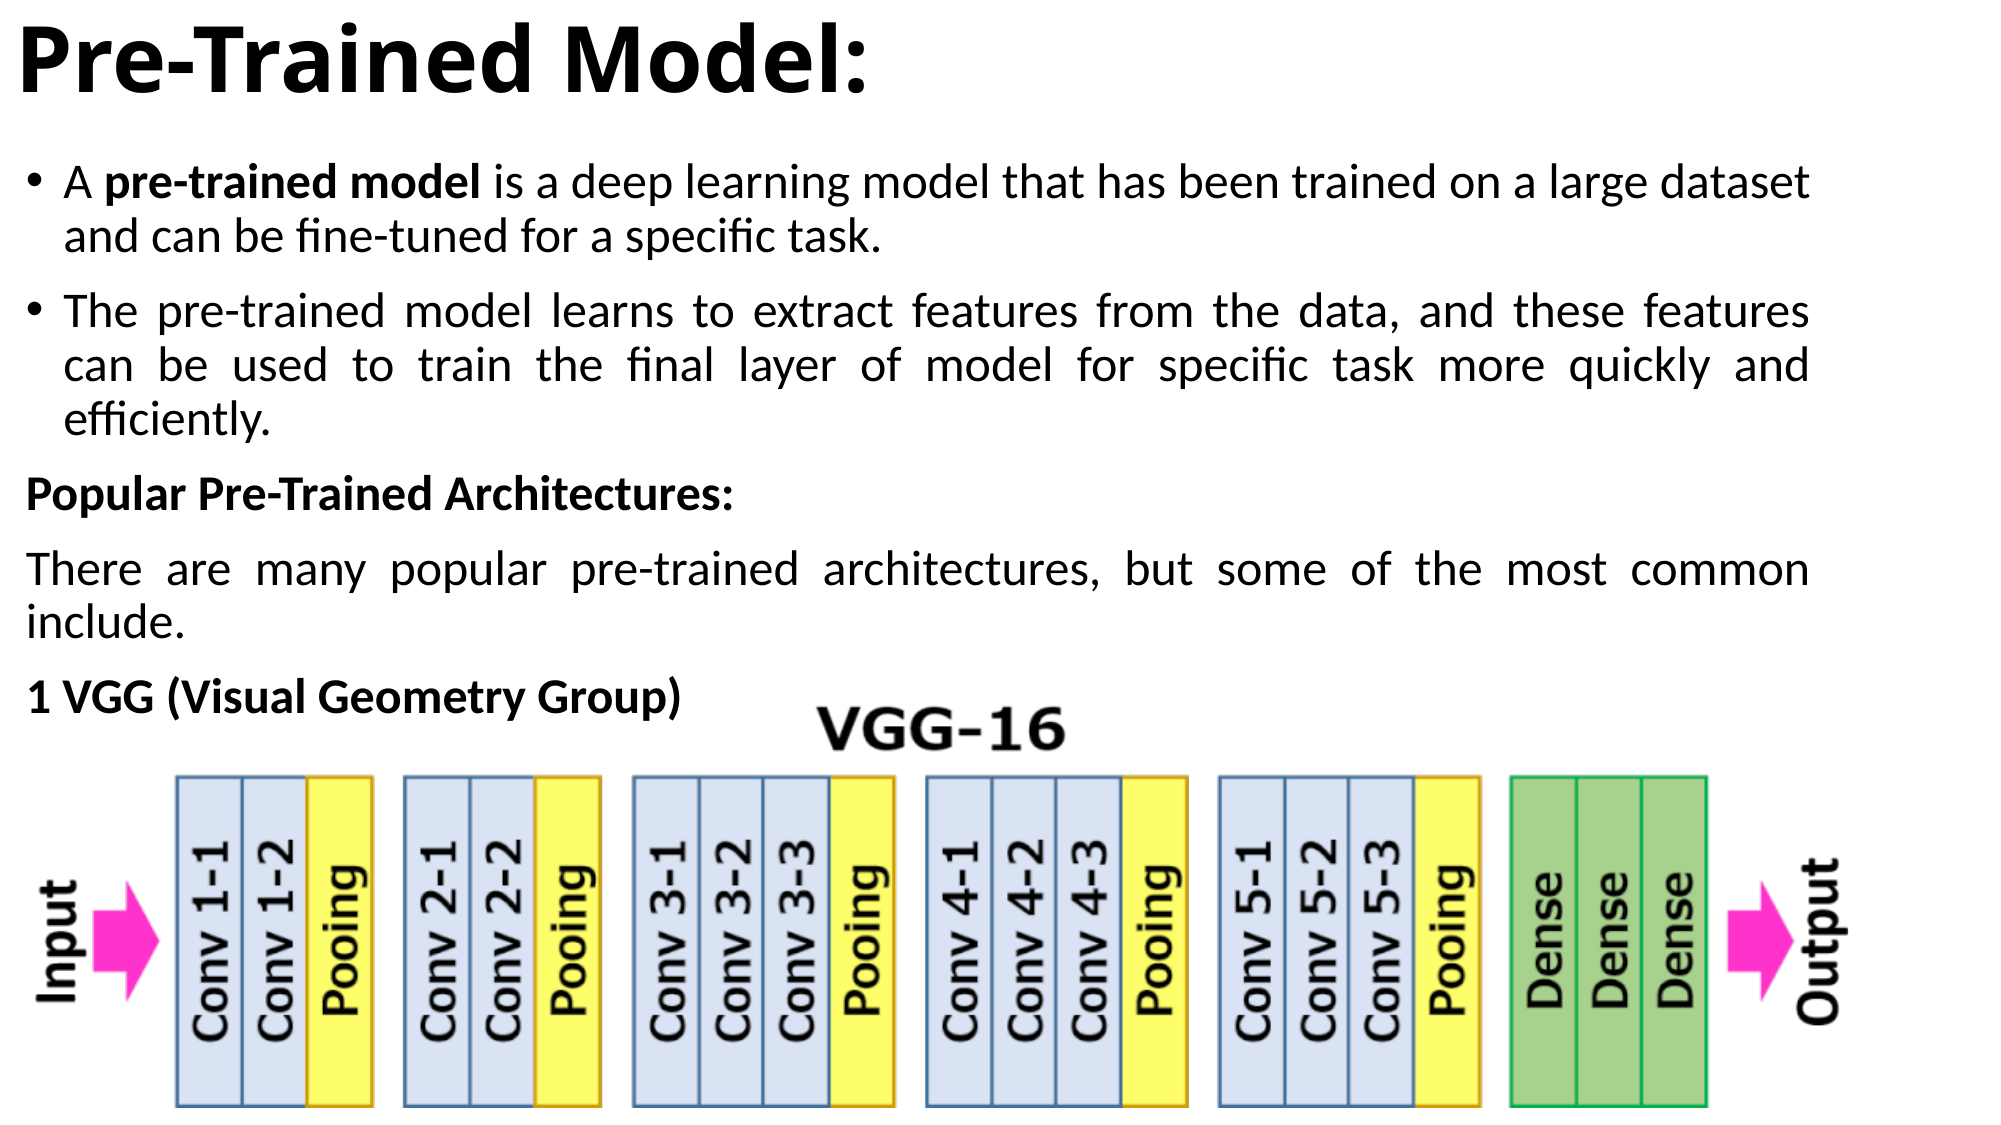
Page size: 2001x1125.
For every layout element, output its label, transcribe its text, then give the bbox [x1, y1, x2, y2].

title Pre-Trained Model: [0, 0, 1725, 125]
picture [10, 696, 1849, 1108]
list A pre-trained model is a deep learning model that has been trained on a large dataset and can be fine-tuned for a specific task. The pre-trained model learns to extract features from the data, and these features can be used to train the final layer of model for specific task more quickly and efficiently. Popular Pre-Trained Architectures: There are many popular pre-trained architectures, but some of the most common include. 1 VGG (Visual Geometry Group) [10, 147, 1827, 696]
